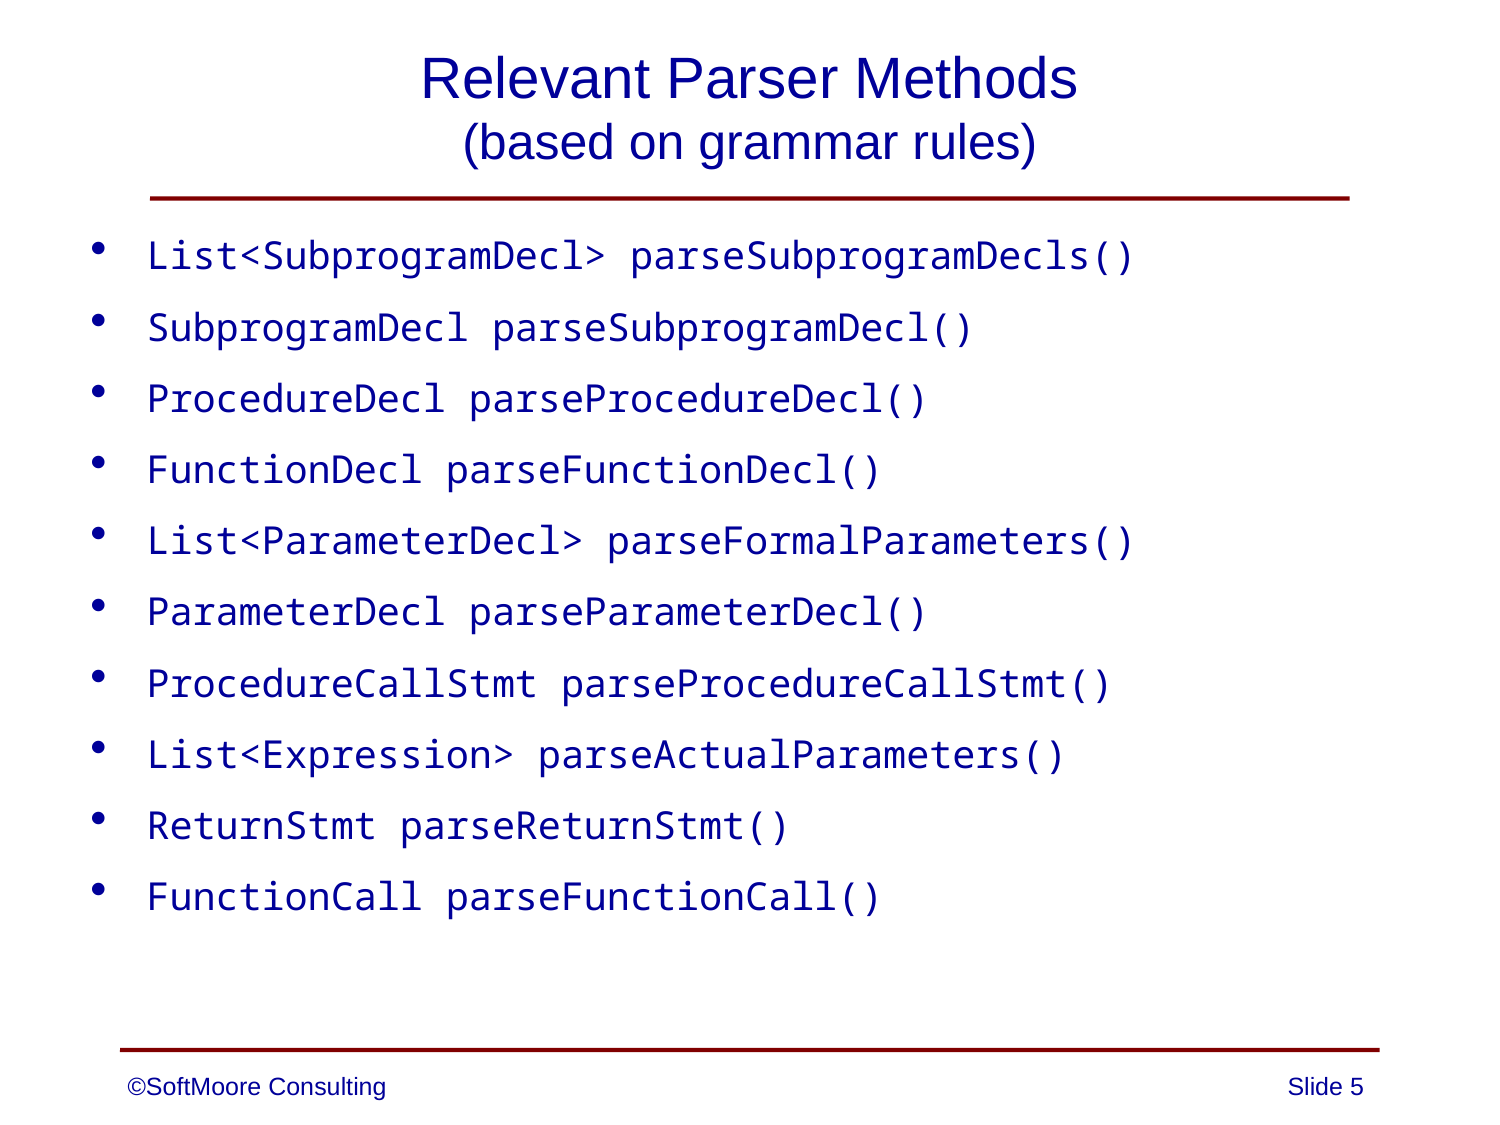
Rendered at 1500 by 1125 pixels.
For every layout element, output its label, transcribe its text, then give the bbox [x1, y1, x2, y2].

slide_number Slide 5 [1078, 1061, 1380, 1109]
title Relevant Parser Methods (based on grammar rules) [149, 22, 1350, 188]
list List<SubprogramDecl> parseSubprogramDecls() SubprogramDecl parseSubprogramDecl() ProcedureDecl parseProcedureDecl() FunctionDecl parseFunctionDecl() List<ParameterDecl> parseFormalParameters() ParameterDecl parseParameterDecl() ProcedureCallStmt parseProcedureCallStmt() List<Expression> parseActualParameters() ReturnStmt parseReturnStmt() FunctionCall parseFunctionCall() [74, 223, 1425, 1034]
footer ©SoftMoore Consulting [111, 1061, 563, 1109]
